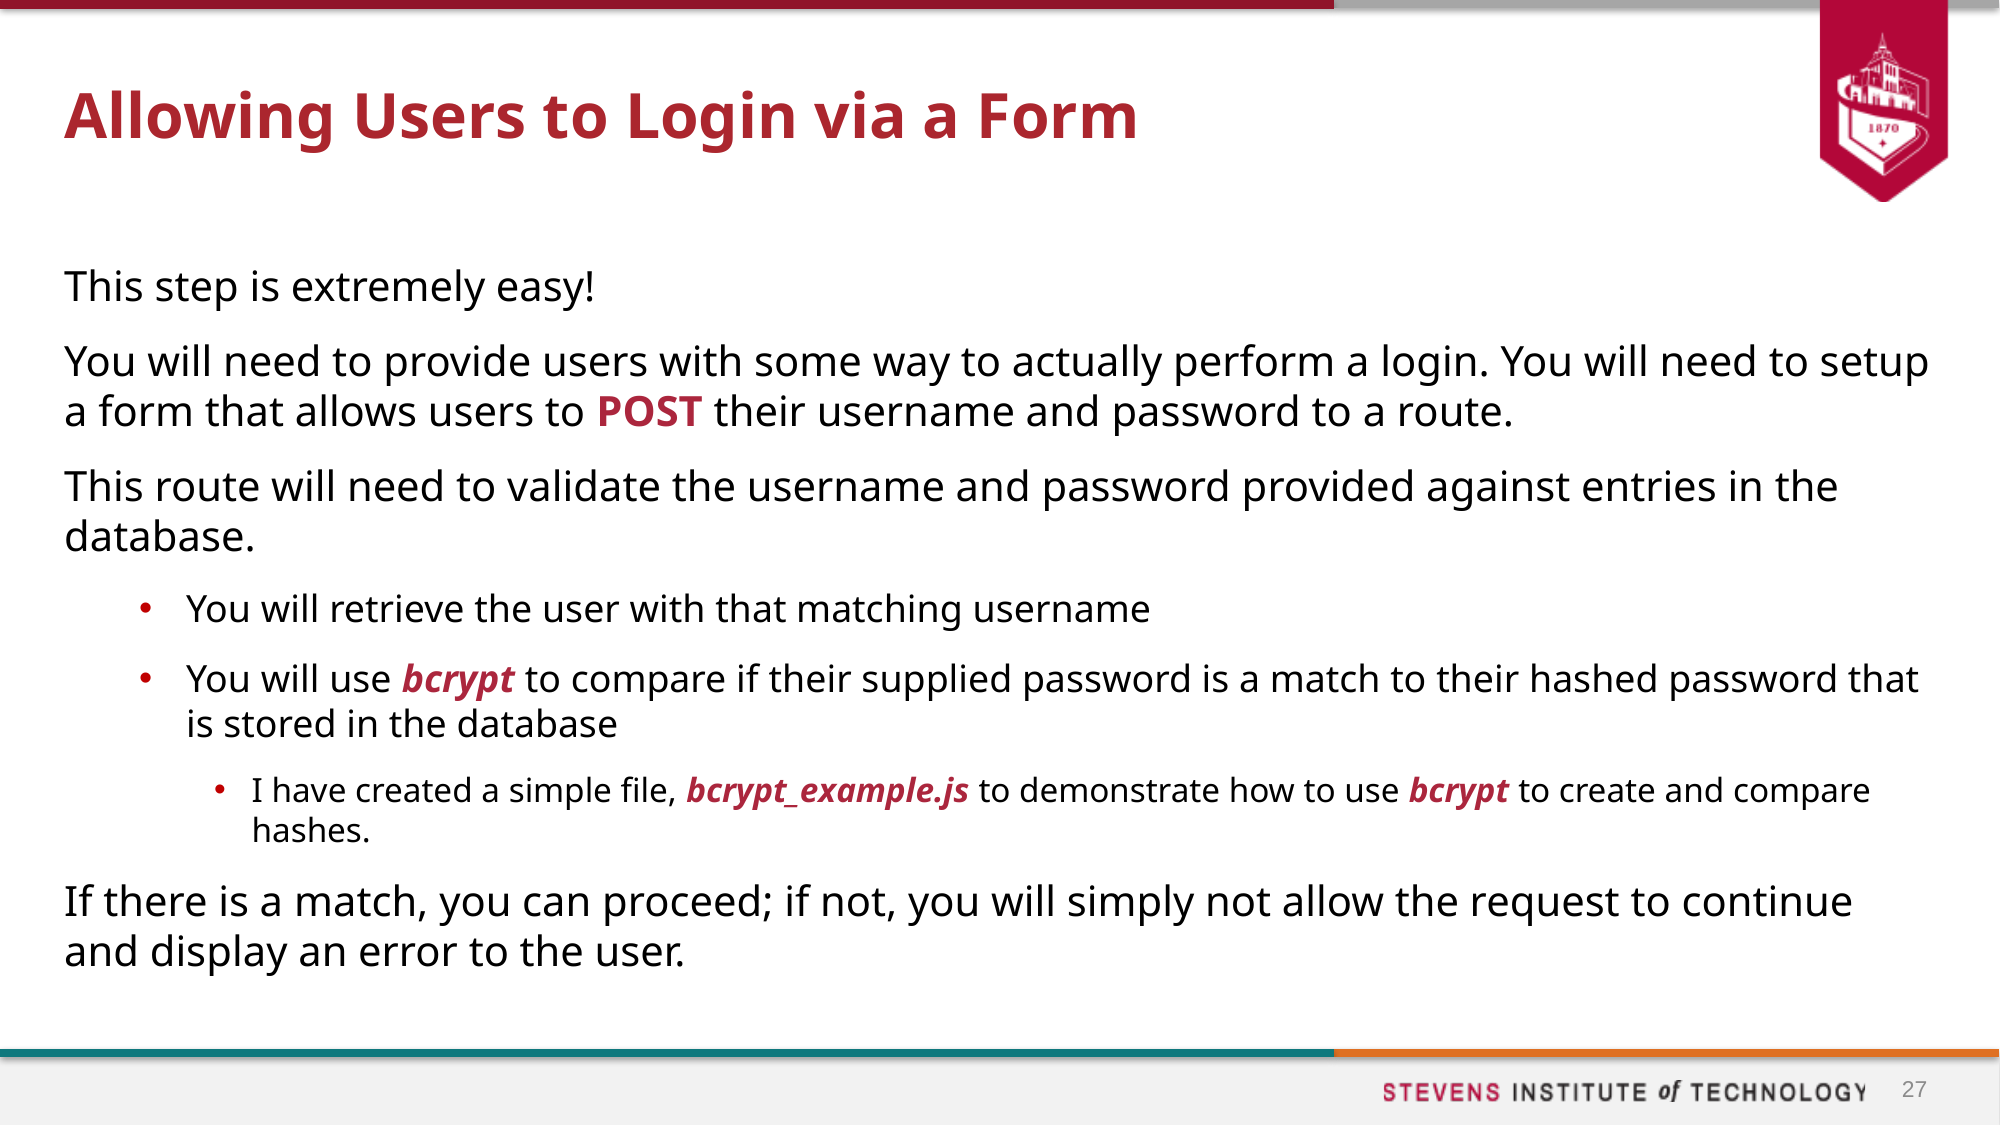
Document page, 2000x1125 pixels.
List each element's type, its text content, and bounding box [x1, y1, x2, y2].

title Allowing Users to Login via a Form [49, 68, 1647, 157]
slide_number 27 [1862, 1057, 1967, 1118]
list This step is extremely easy! You will need to provide users with some way to actually perform a login. You will need to setup a form that allows users to POST their username and password to a route. This route will need to validate the username and password provided against entries in the database. You will retrieve the user with that matching username You will use bcrypt to compare if their supplied password is a match to their hashed password that is stored in the database I have created a simple file, bcrypt_example.js to demonstrate how to use bcrypt to create and compare hashes. If there is a match, you can proceed; if not, you will simply not allow the request to continue and display an error to the user. [49, 252, 1951, 972]
